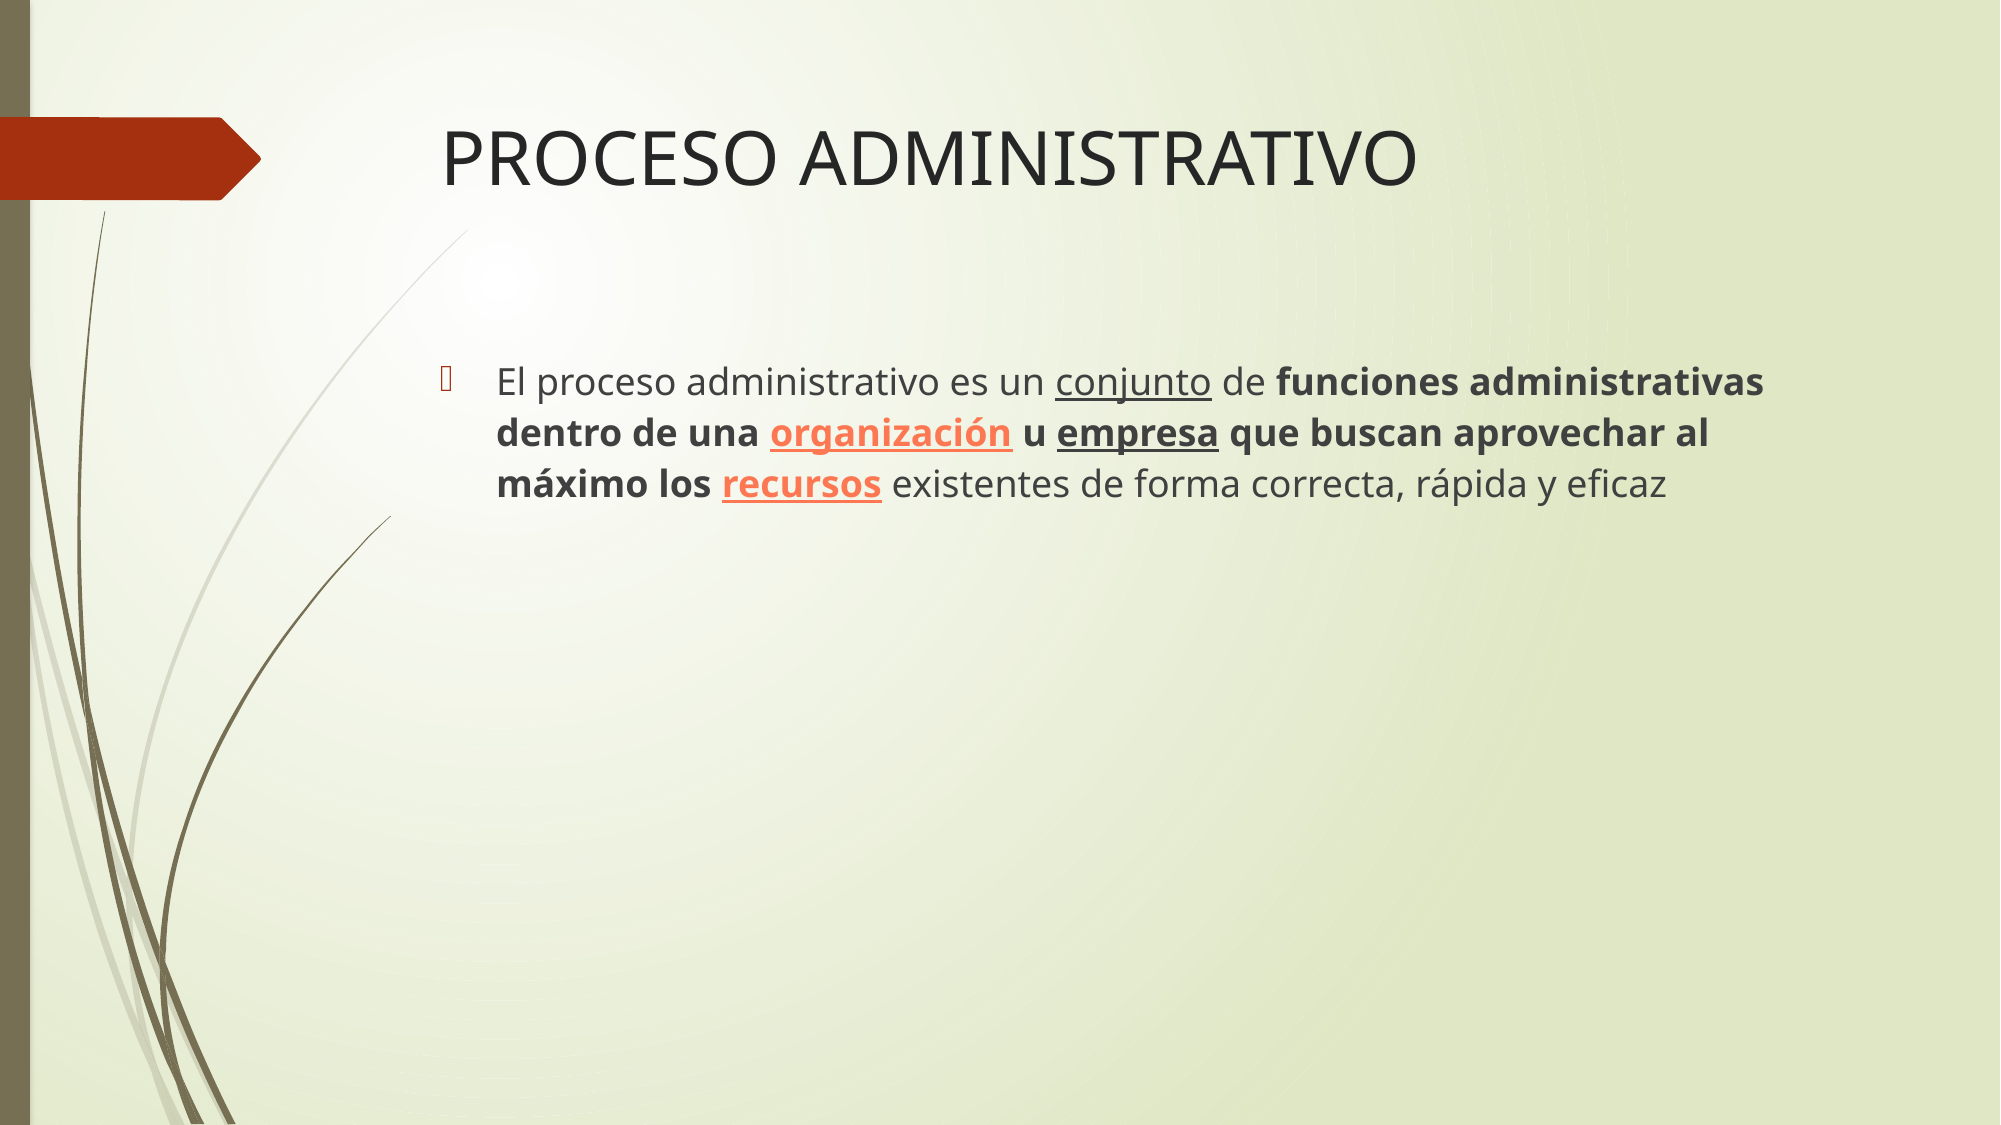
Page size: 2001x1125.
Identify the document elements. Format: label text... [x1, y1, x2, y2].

title PROCESO ADMINISTRATIVO [425, 102, 1888, 313]
list El proceso administrativo es un conjunto de funciones administrativas dentro de una organización u empresa que buscan aprovechar al máximo los recursos existentes de forma correcta, rápida y eficaz [424, 350, 1888, 970]
